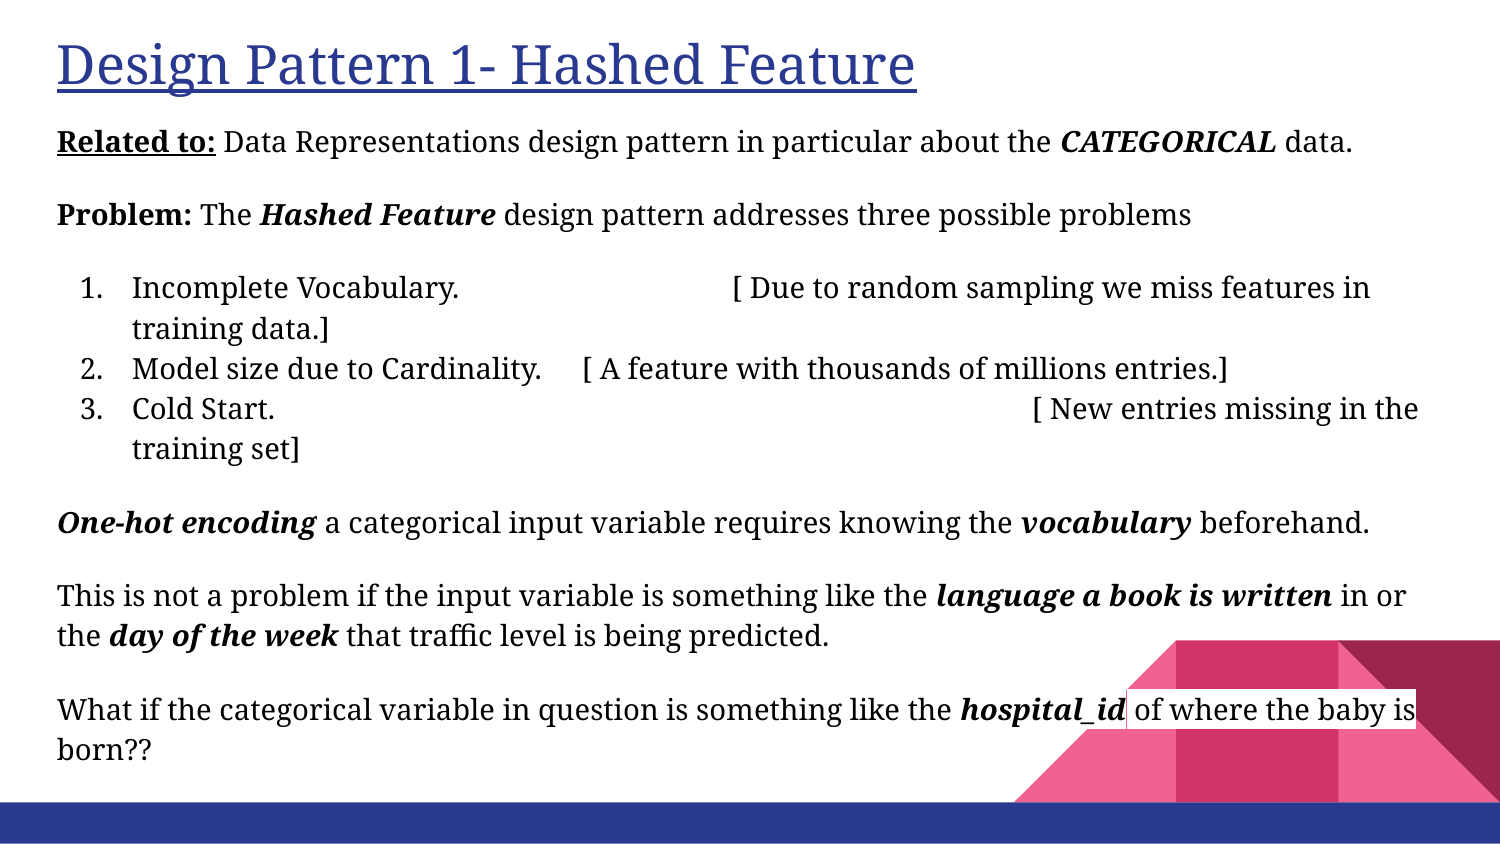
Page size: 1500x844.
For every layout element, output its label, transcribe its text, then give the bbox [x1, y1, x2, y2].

list Related to: Data Representations design pattern in particular about the CATEGORICAL data. Problem: The Hashed Feature design pattern addresses three possible problems Incomplete Vocabulary. [ Due to random sampling we miss features in training data.] Model size due to Cardinality. [ A feature with thousands of millions entries.] Cold Start. [ New entries missing in the training set] One-hot encoding a categorical input variable requires knowing the vocabulary beforehand. This is not a problem if the input variable is something like the language a book is written in or the day of the week that traffic level is being predicted. What if the categorical variable in question is something like the hospital_id of where the baby is born?? [41, 102, 1440, 757]
title Design Pattern 1- Hashed Feature [41, 15, 966, 102]
